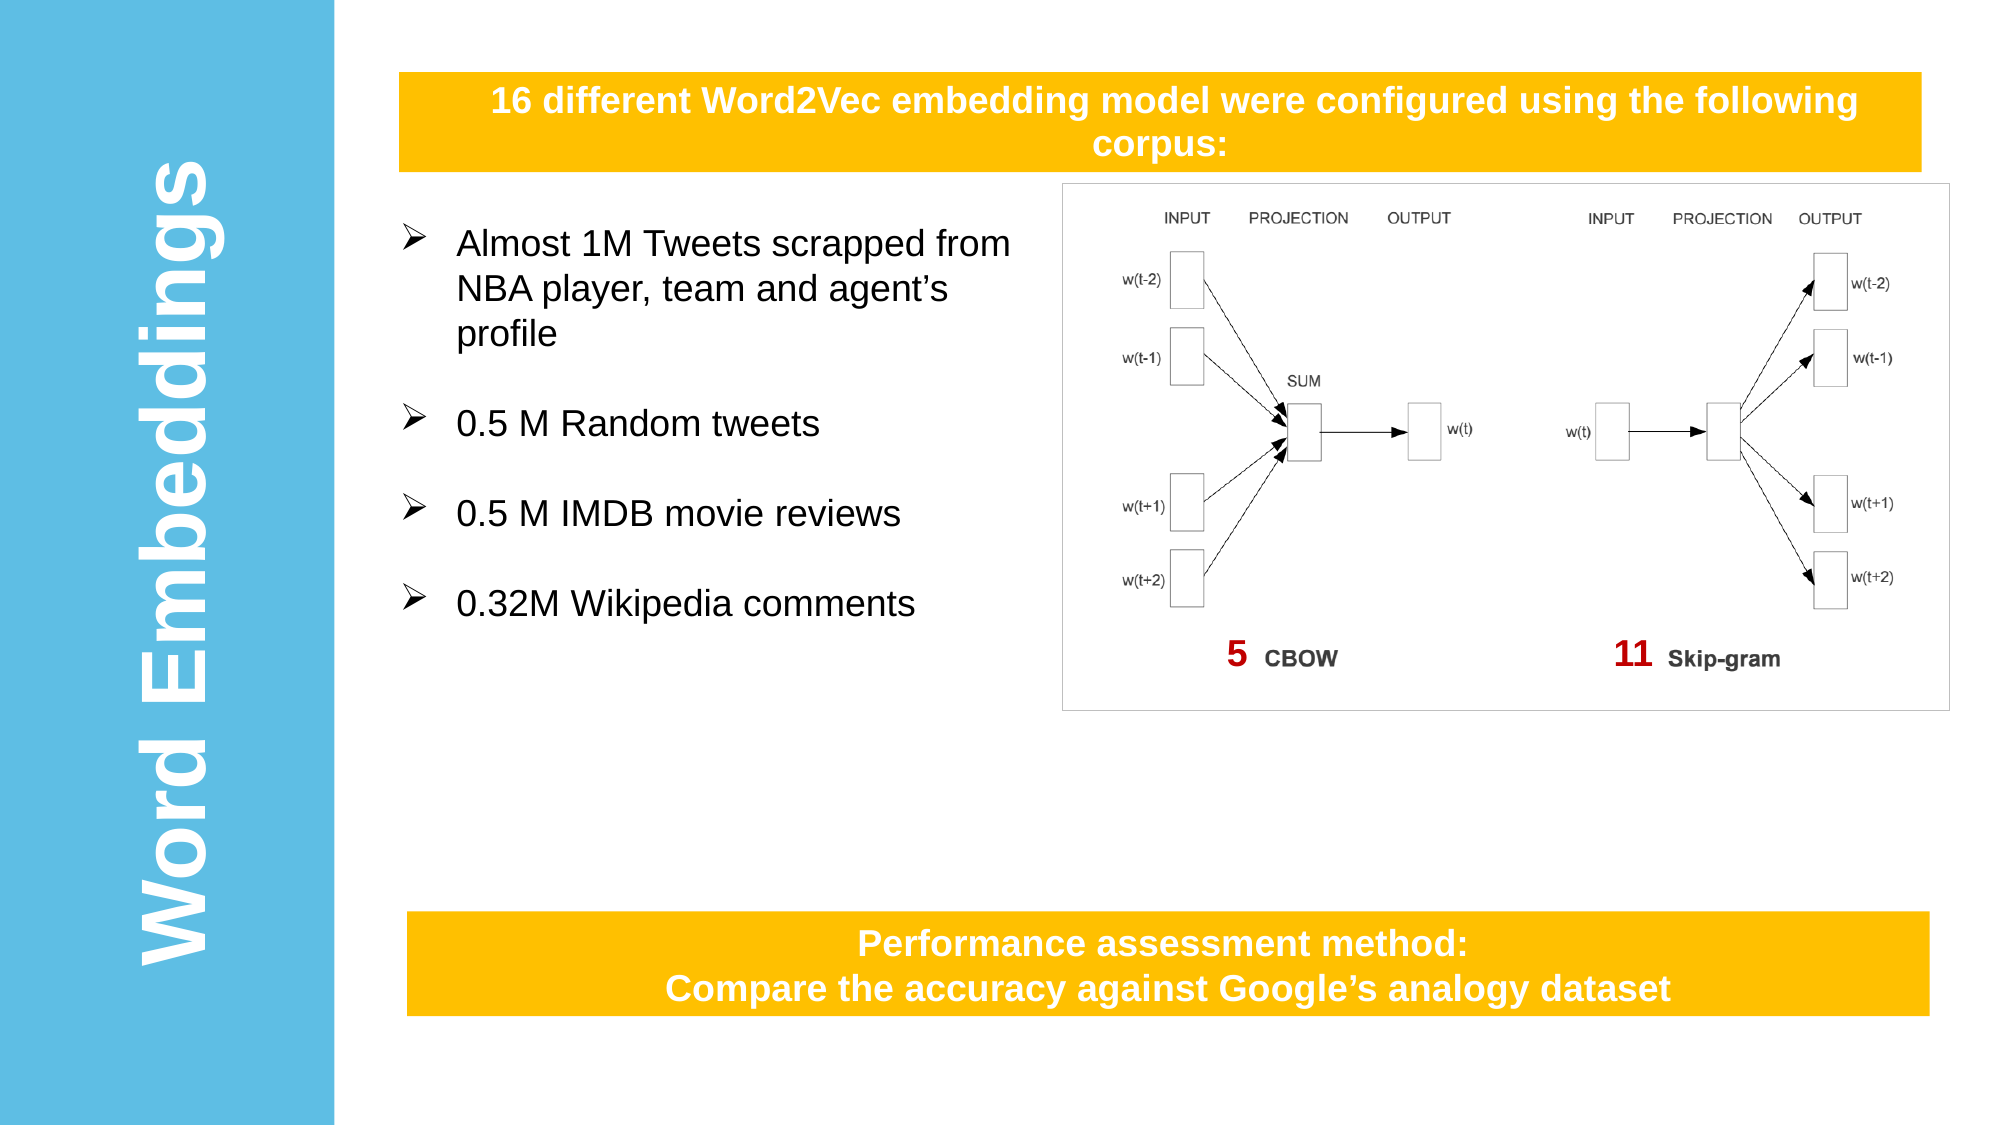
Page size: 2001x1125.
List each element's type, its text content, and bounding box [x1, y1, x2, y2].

text_box Word Embeddings [78, 56, 250, 1069]
picture [1062, 183, 1950, 711]
text_box Almost 1M Tweets scrapped from NBA player, team and agent’s profile 0.5 M Random tweets 0.5 M IMDB movie reviews 0.32M Wikipedia comments [385, 211, 1035, 677]
text_box Performance assessment method: Compare the accuracy against Google’s analogy dataset [407, 911, 1930, 1017]
text_box 16 different Word2Vec embedding model were configured using the following corpus: [399, 72, 1922, 173]
